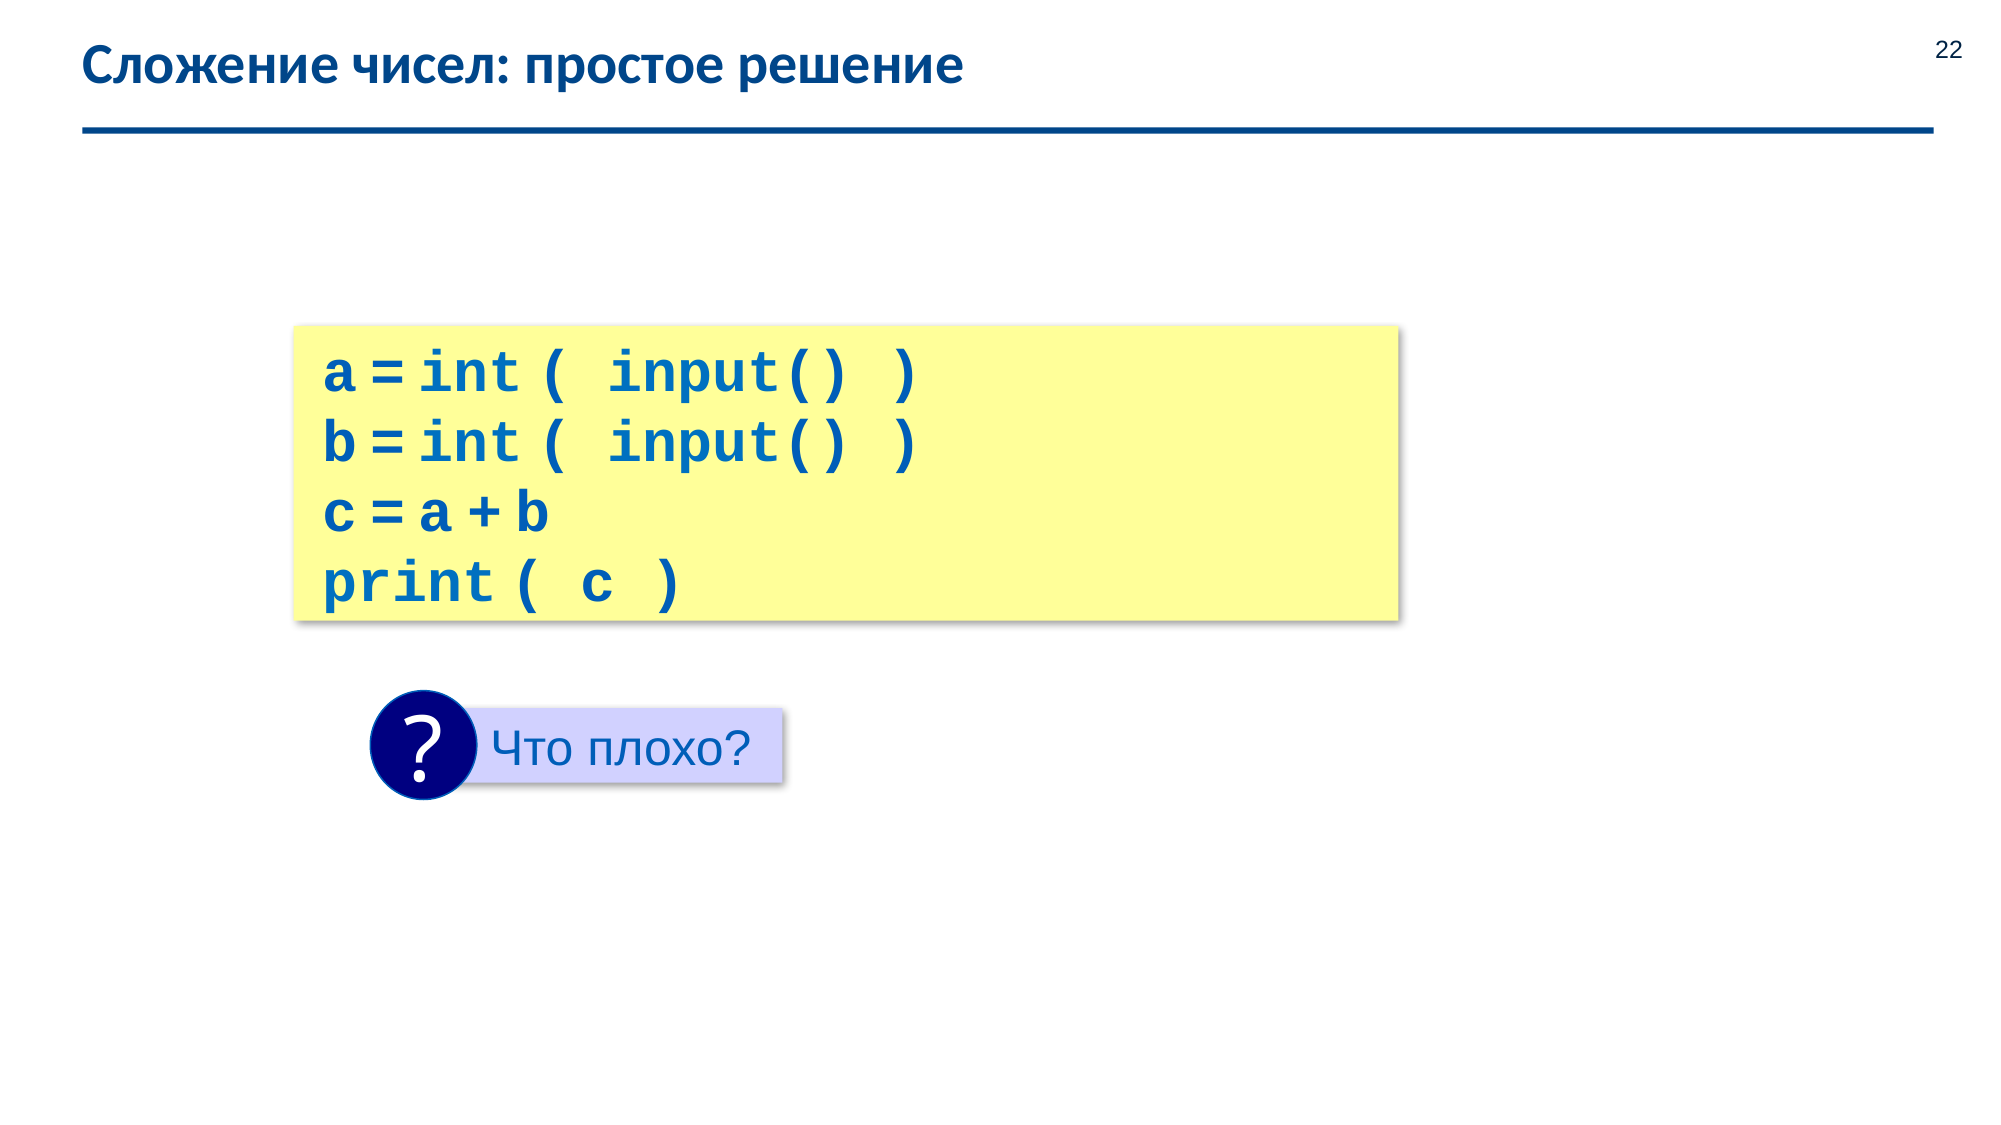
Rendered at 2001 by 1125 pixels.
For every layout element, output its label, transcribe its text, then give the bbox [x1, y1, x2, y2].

title Сложение чисел: простое решение [67, 25, 1900, 103]
slide_number 22 [1841, 33, 2000, 64]
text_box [370, 690, 783, 800]
text_box a = int ( input() ) b = int ( input() ) c = a + b print ( c ) [293, 325, 1399, 621]
